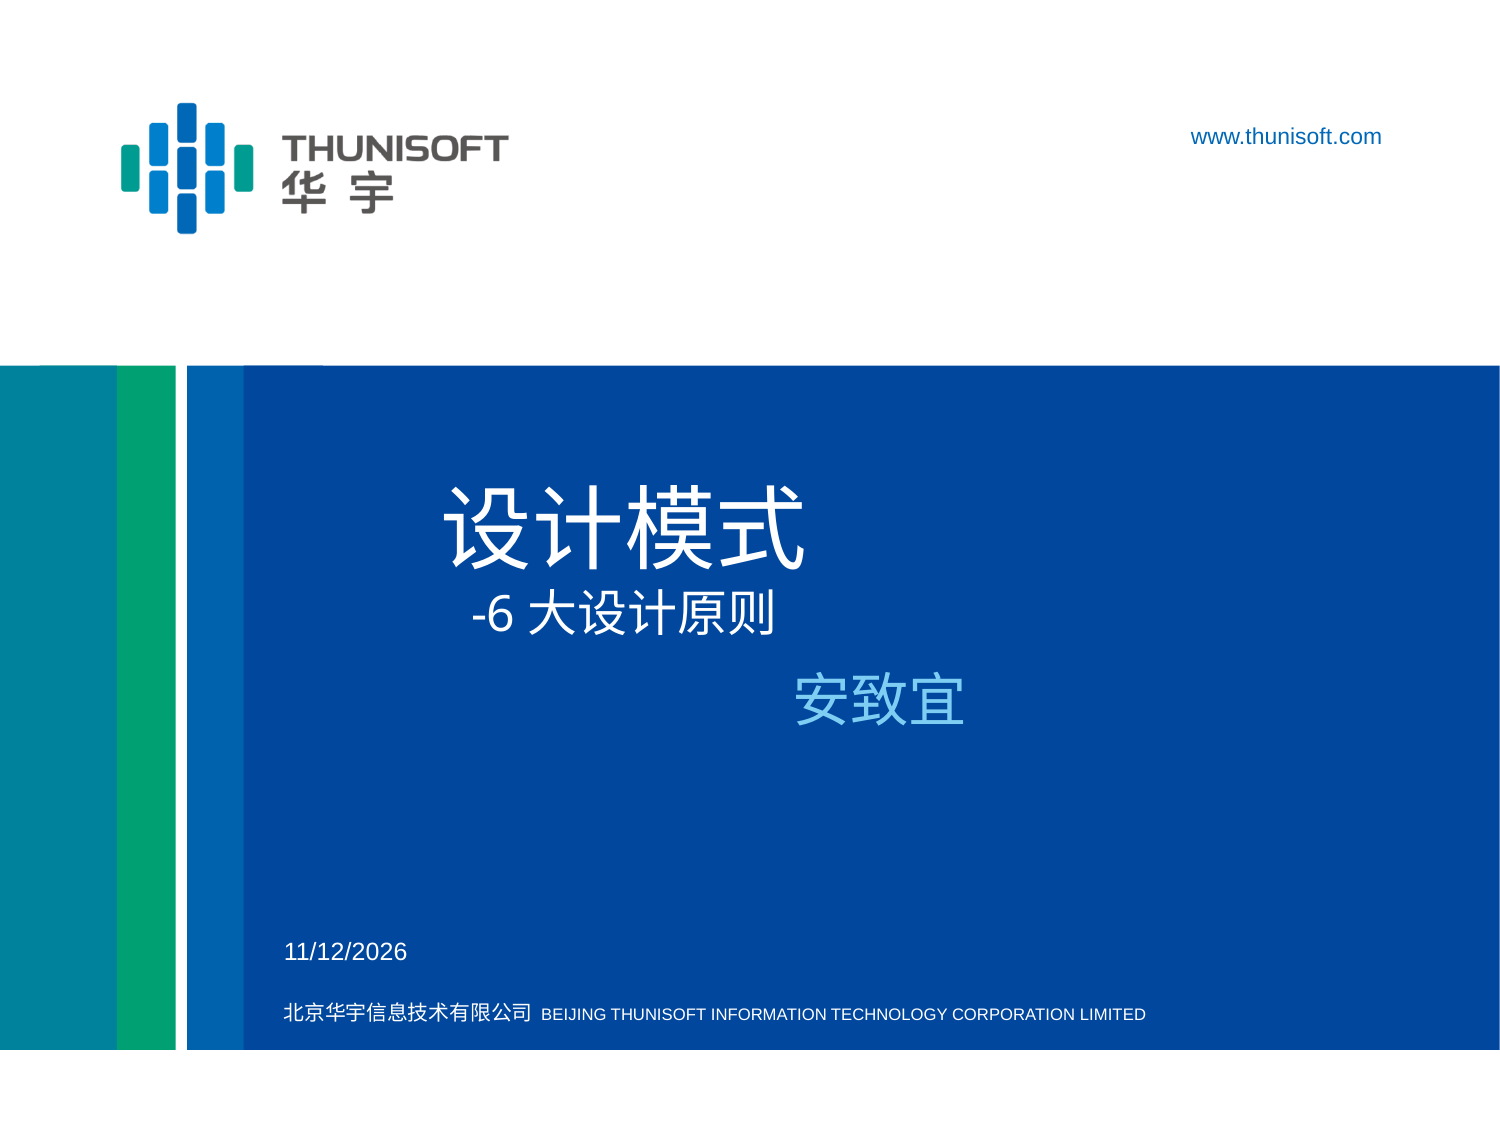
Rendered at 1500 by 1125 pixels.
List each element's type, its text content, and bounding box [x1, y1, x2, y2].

picture [104, 88, 525, 248]
text_box 设计模式 -6大设计原则 安致宜 [271, 466, 977, 739]
